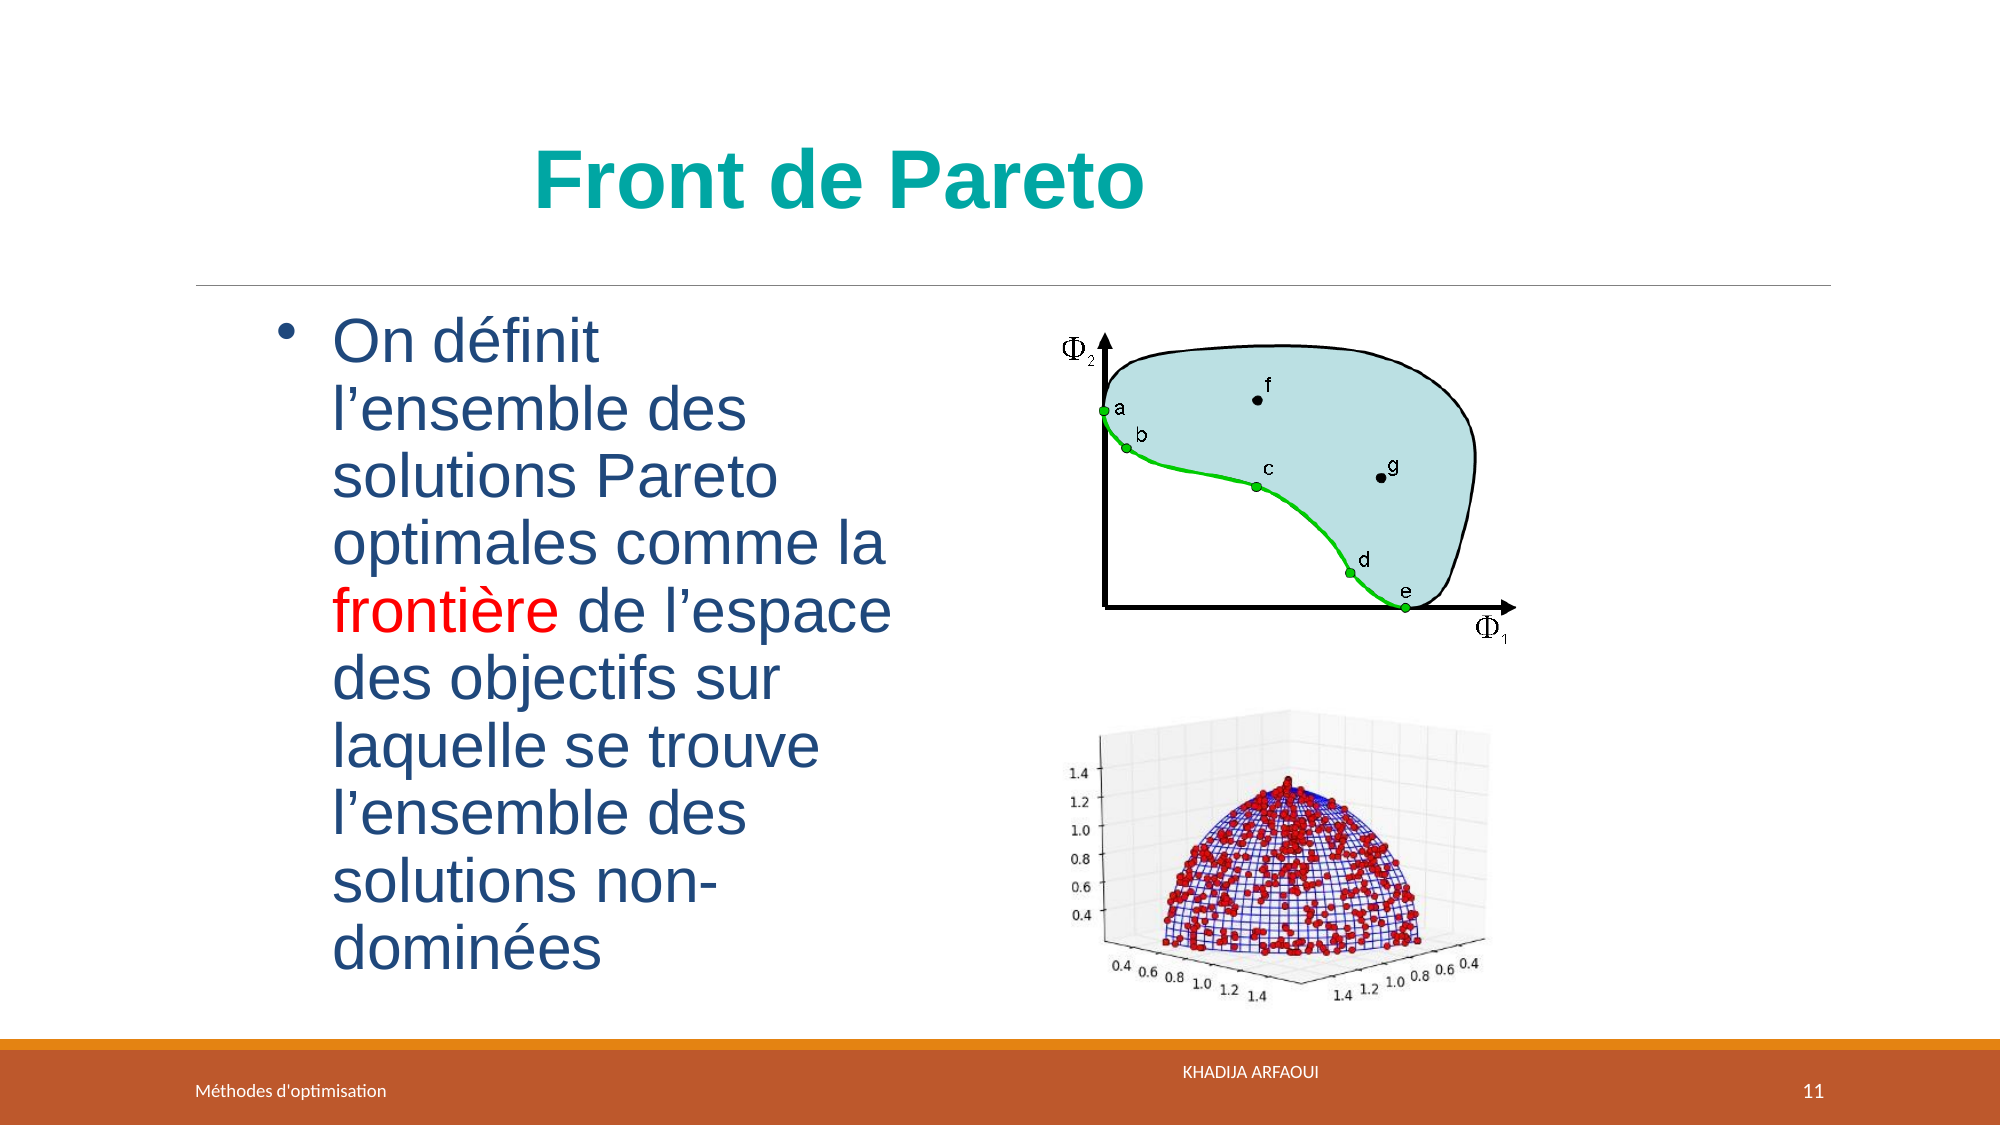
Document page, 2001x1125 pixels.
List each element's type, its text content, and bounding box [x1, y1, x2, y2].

footer Khadija ARFAOUI [912, 746, 1588, 1125]
slide_number Méthodes d'optimisation [180, 1059, 586, 1120]
text_box On définit l’ensemble des solutions Pareto optimales comme la frontière de l’espace des objectifs sur laquelle se trouve l’ensemble des solutions non- dominées [274, 299, 913, 984]
title Front de Pareto [531, 79, 1151, 270]
text_box [1062, 690, 1520, 1012]
text_box [1062, 332, 1517, 644]
slide_number 11 [1624, 1059, 1840, 1120]
